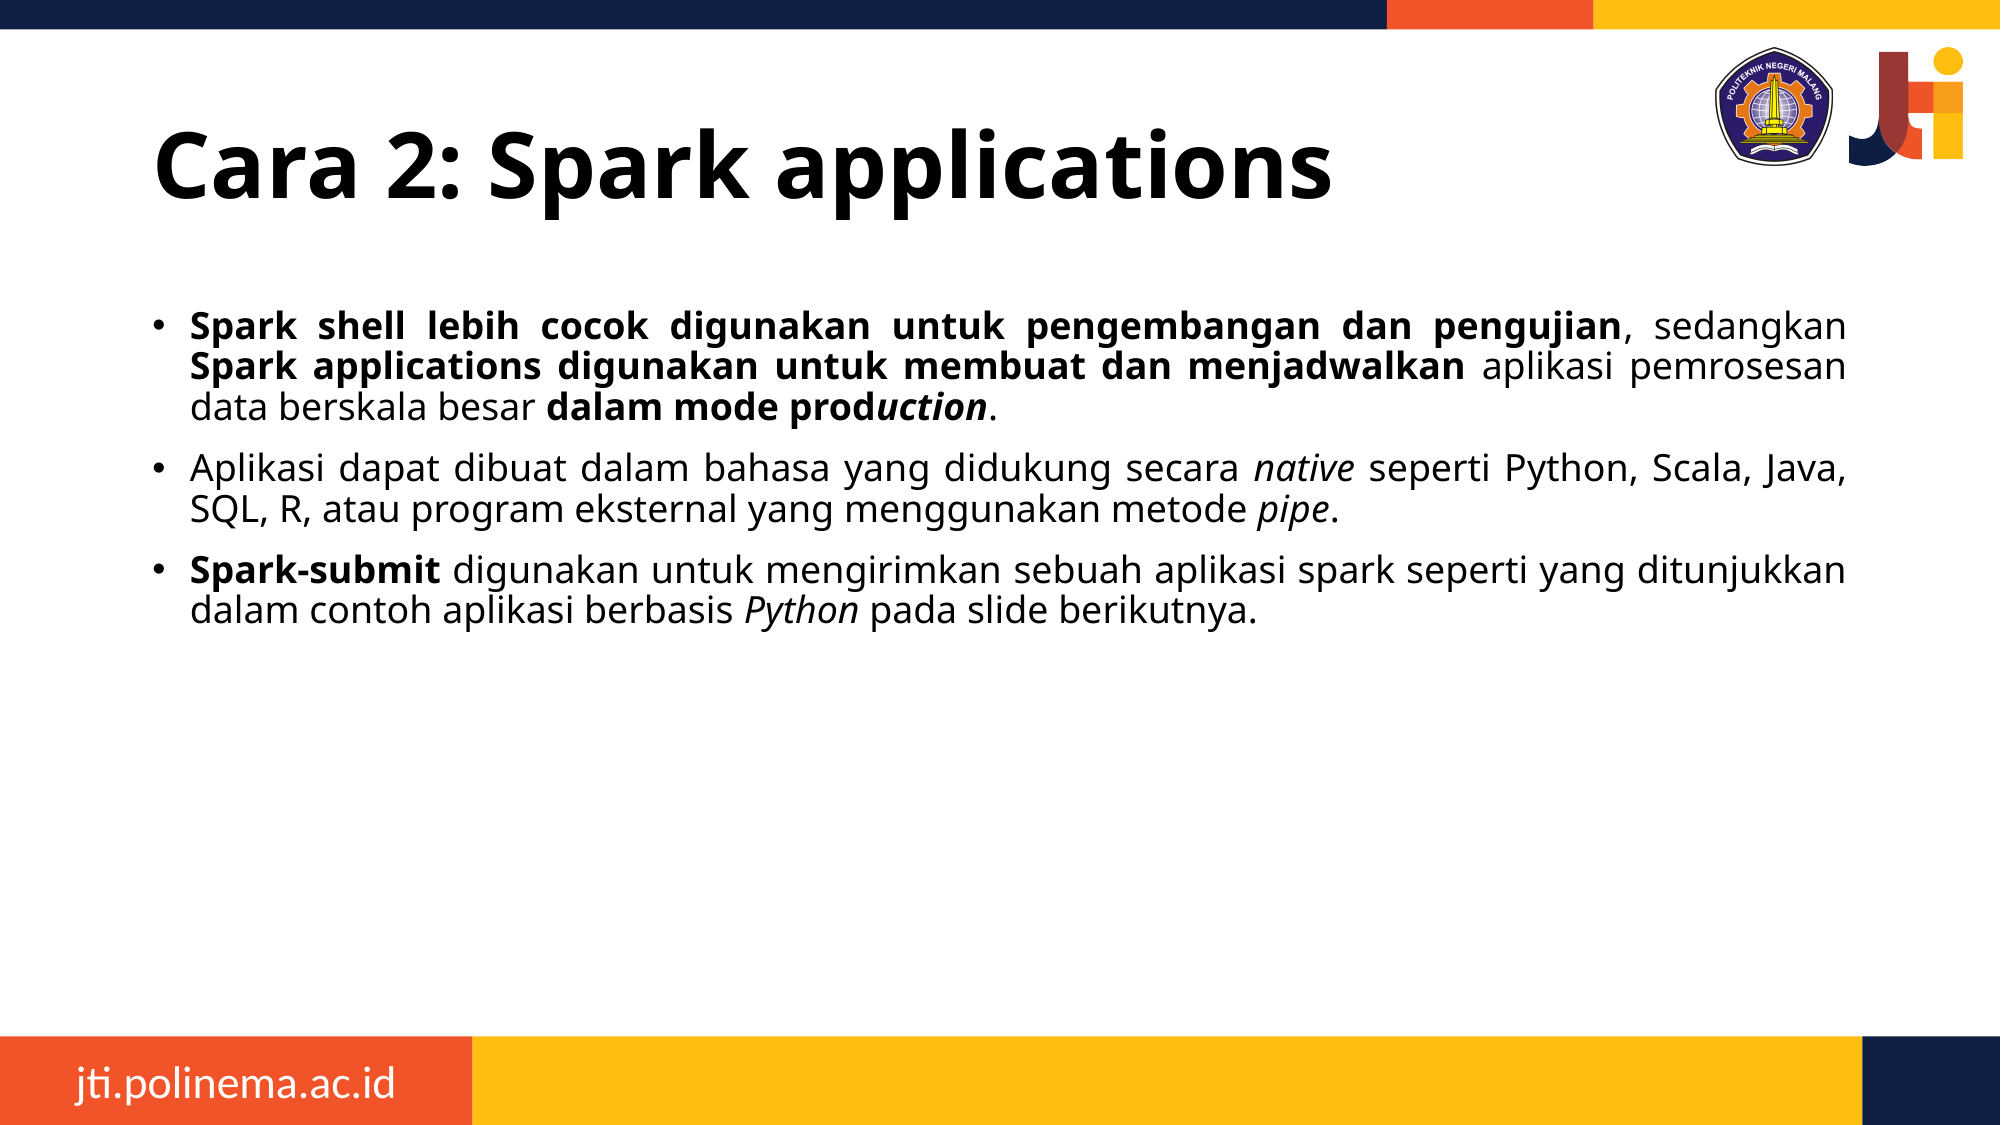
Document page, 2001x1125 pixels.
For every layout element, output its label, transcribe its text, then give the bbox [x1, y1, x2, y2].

picture [1715, 47, 1833, 59]
list Spark shell lebih cocok digunakan untuk pengembangan dan pengujian, sedangkan Spark applications digunakan untuk membuat dan menjadwalkan aplikasi pemrosesan data berskala besar dalam mode production. Aplikasi dapat dibuat dalam bahasa yang didukung secara native seperti Python, Scala, Java, SQL, R, atau program eksternal yang menggunakan metode pipe. Spark-submit digunakan untuk mengirimkan sebuah aplikasi spark seperti yang ditunjukkan dalam contoh aplikasi berbasis Python pada slide berikutnya. [137, 299, 1863, 1014]
title Cara 2: Spark applications [137, 59, 1863, 278]
